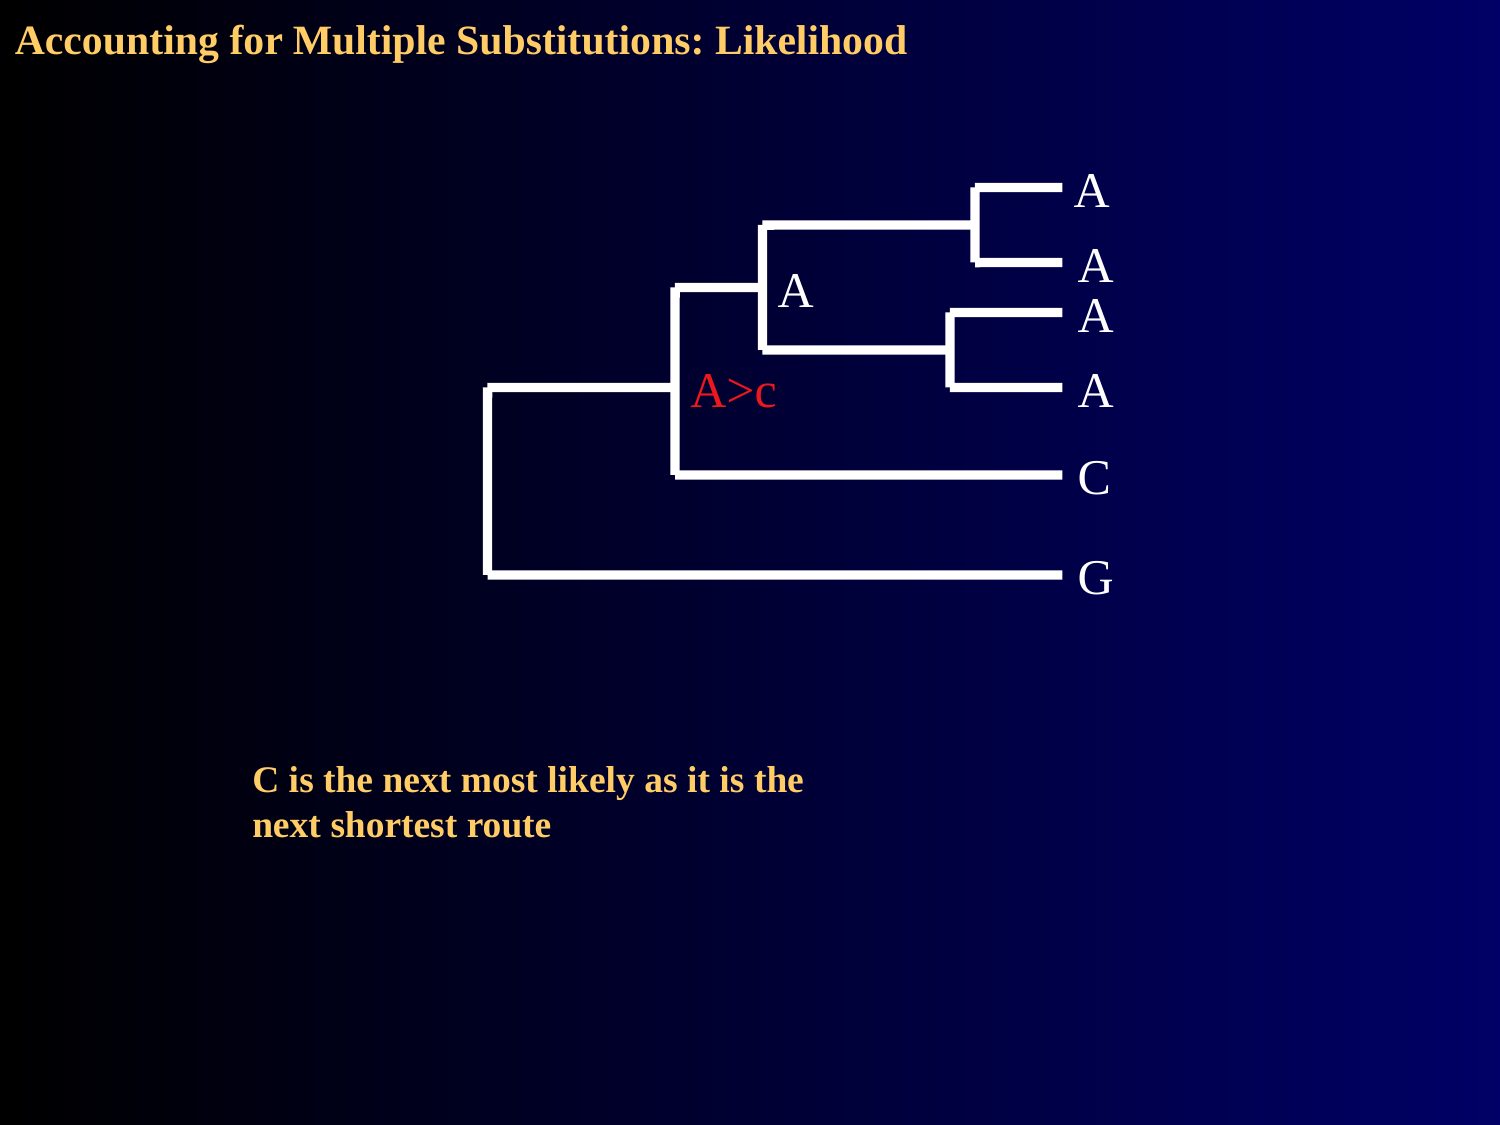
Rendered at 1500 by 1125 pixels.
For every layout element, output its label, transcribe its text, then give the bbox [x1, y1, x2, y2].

text_box C is the next most likely as it is the next shortest route [237, 712, 838, 888]
text_box A [1058, 149, 1125, 225]
text_box A [1062, 274, 1129, 349]
text_box A [762, 249, 829, 325]
text_box G [1062, 537, 1129, 613]
text_box A [1062, 224, 1129, 274]
text_box A>c [675, 349, 792, 425]
text_box C [1062, 437, 1126, 513]
text_box Accounting for Multiple Substitutions: Likelihood [0, 0, 1275, 75]
text_box A [1062, 349, 1129, 425]
